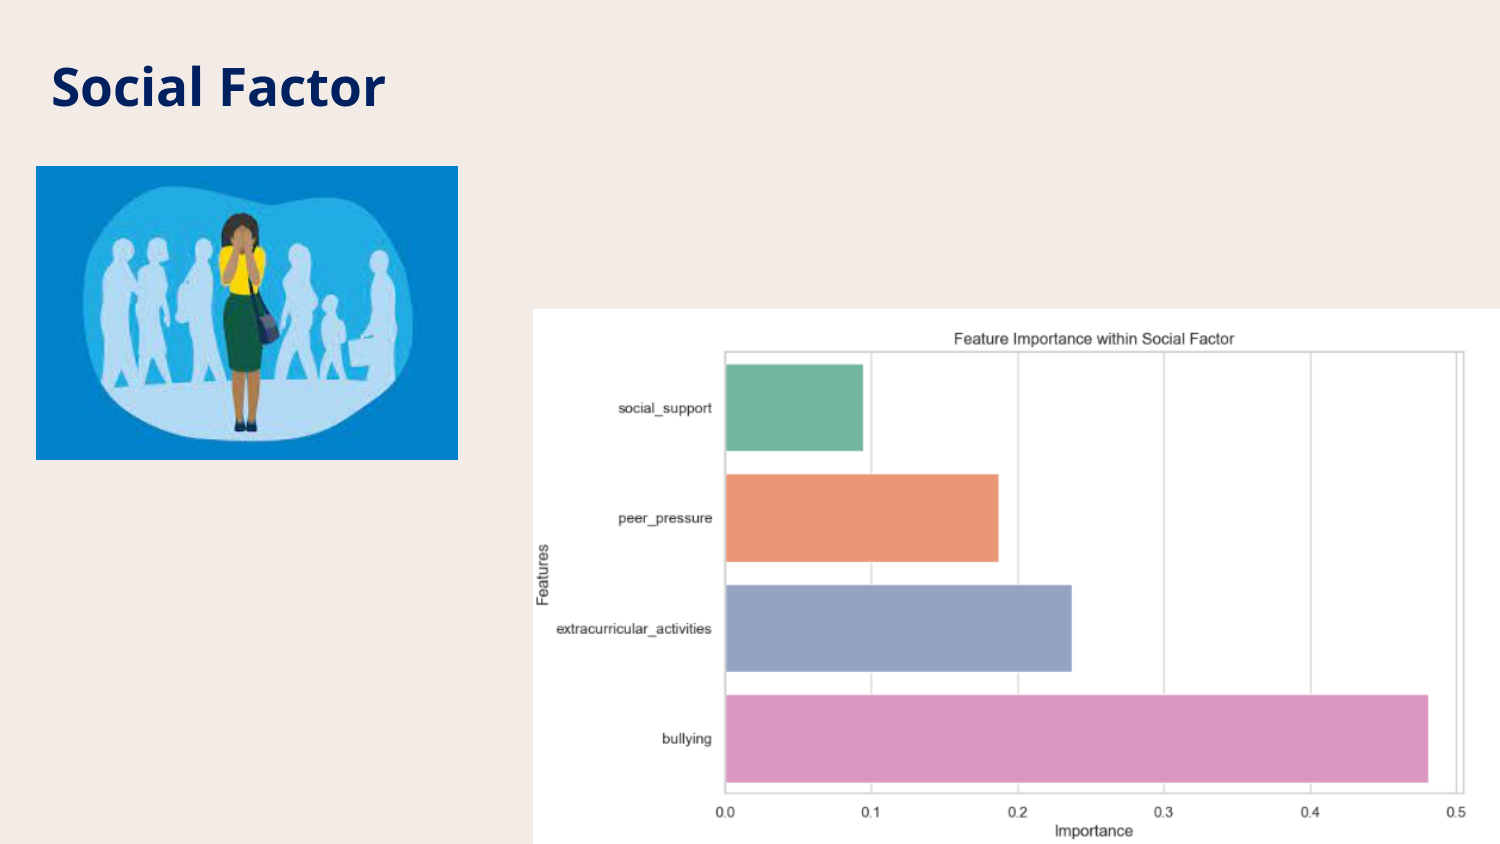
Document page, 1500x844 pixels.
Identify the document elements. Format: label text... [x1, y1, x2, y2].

title Social Factor [36, 38, 1387, 133]
picture [35, 166, 459, 460]
picture [533, 309, 1500, 844]
